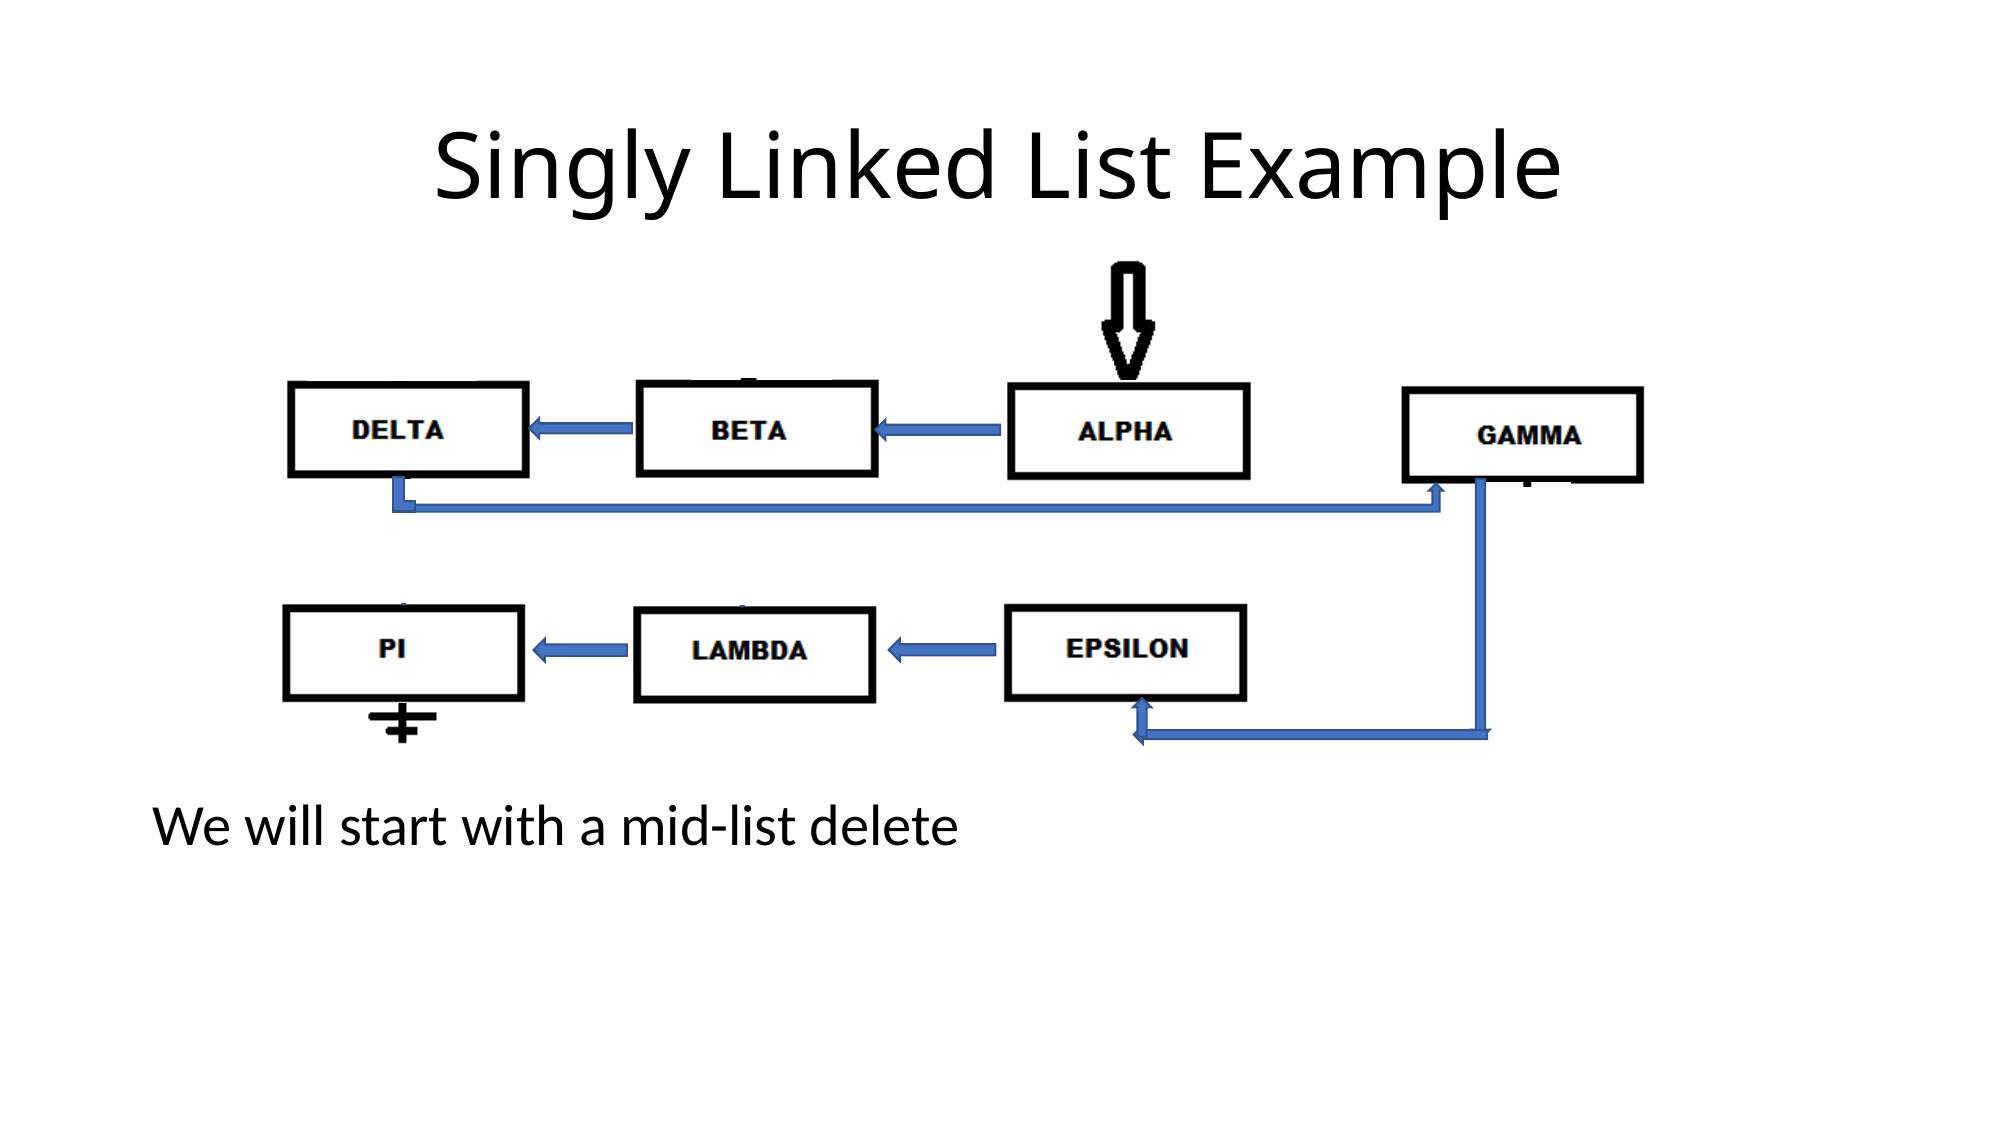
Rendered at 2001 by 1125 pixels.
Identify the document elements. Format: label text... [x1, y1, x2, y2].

text_box [1132, 729, 1489, 747]
title Singly Linked List Example [137, 59, 1863, 278]
picture [219, 232, 1663, 753]
picture [622, 212, 901, 500]
list We will start with a mid-list delete [137, 787, 2000, 1125]
text_box [567, 498, 1441, 513]
picture [984, 252, 1273, 496]
text_box [901, 423, 984, 436]
text_box [541, 636, 621, 665]
text_box [889, 636, 995, 664]
text_box [1468, 593, 1493, 732]
text_box [1136, 718, 1148, 738]
text_box [567, 422, 622, 435]
